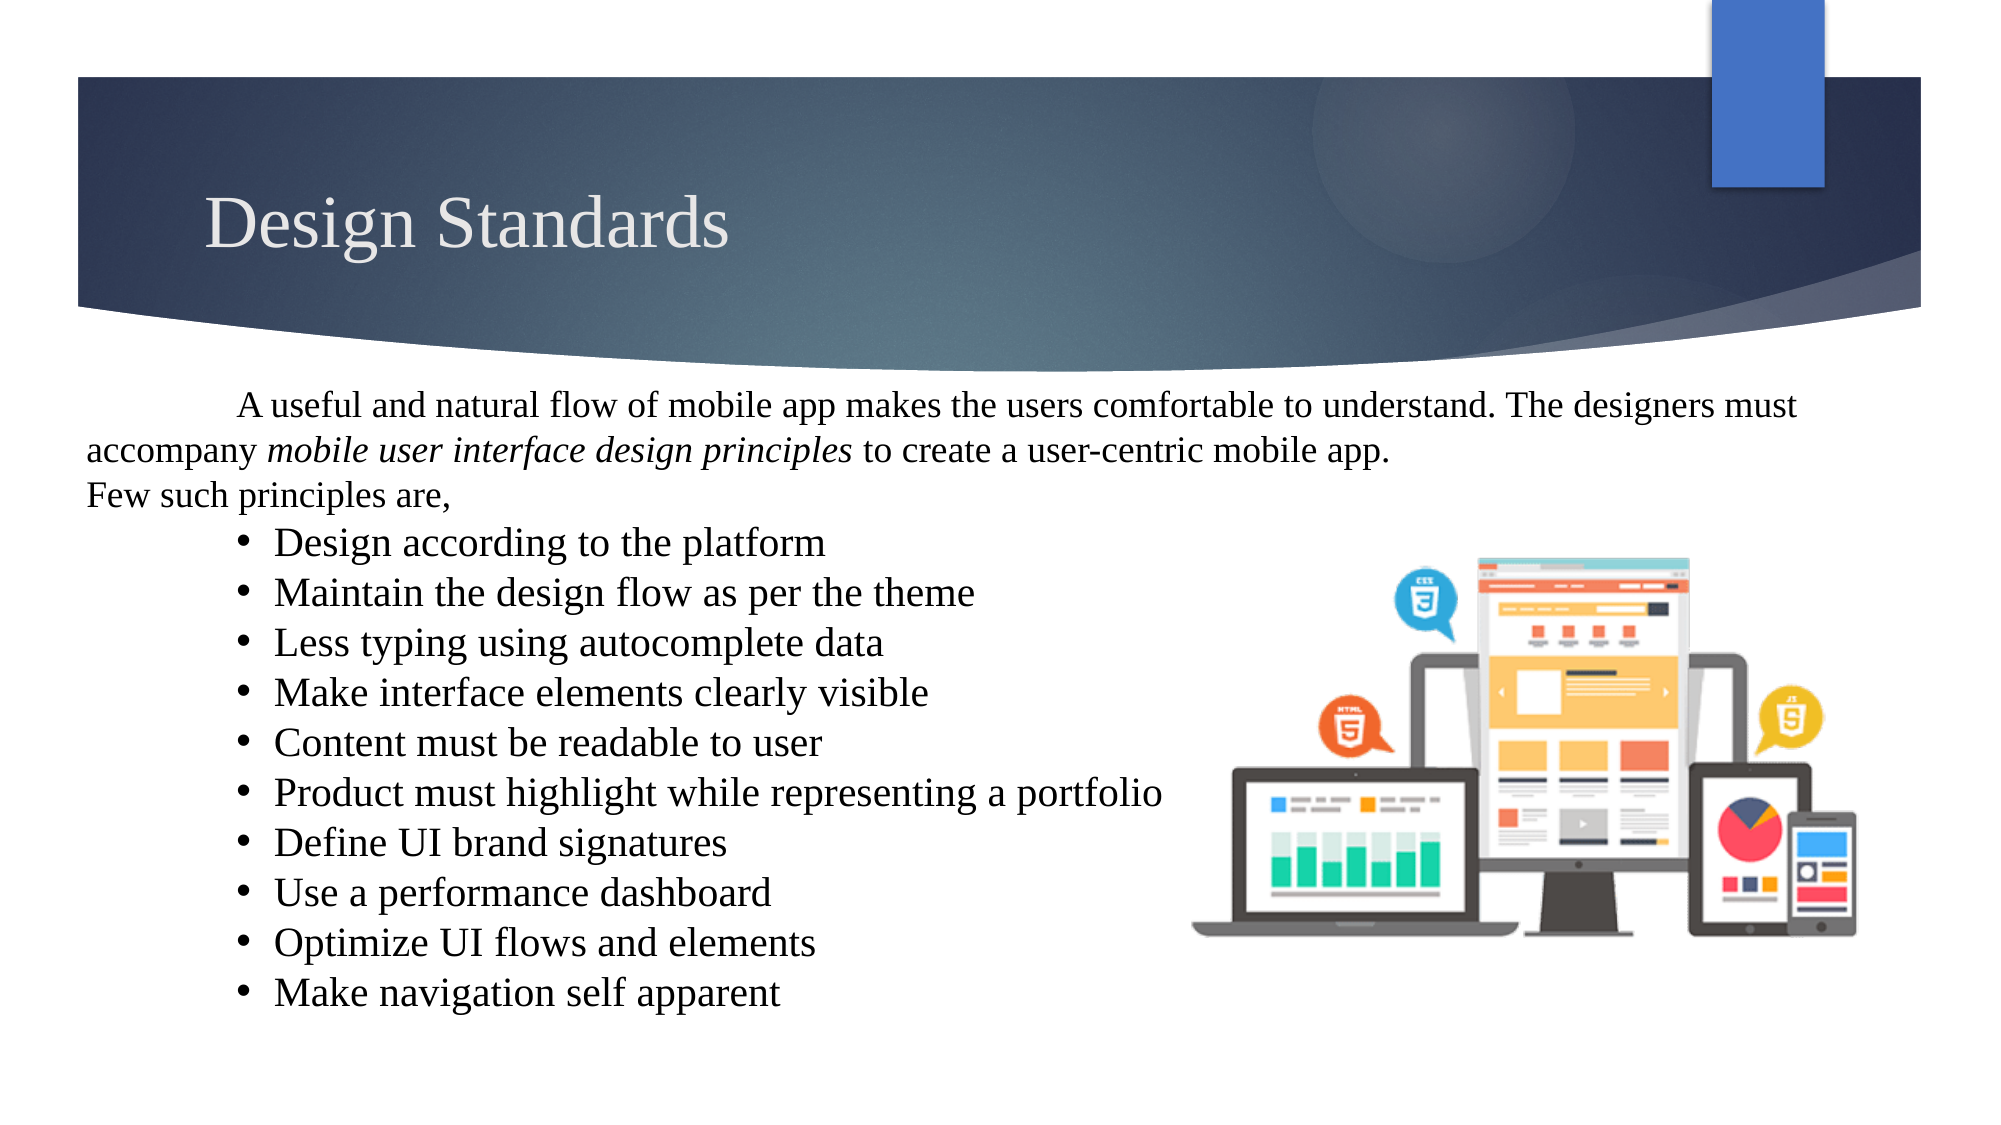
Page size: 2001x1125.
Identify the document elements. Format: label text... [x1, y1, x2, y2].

title Design Standards [189, 159, 1627, 276]
picture [1181, 513, 1885, 983]
text_box A useful and natural flow of mobile app makes the users comfortable to understand. The designers must accompany mobile user interface design principles to create a user-centric mobile app. Few such principles are, Design according to the platform Maintain the design flow as per the theme Less typing using autocomplete data Make interface elements clearly visible Content must be readable to user Product must highlight while representing a portfolio Define UI brand signatures Use a performance dashboard Optimize UI flows and elements Make navigation self apparent [71, 372, 1950, 1023]
